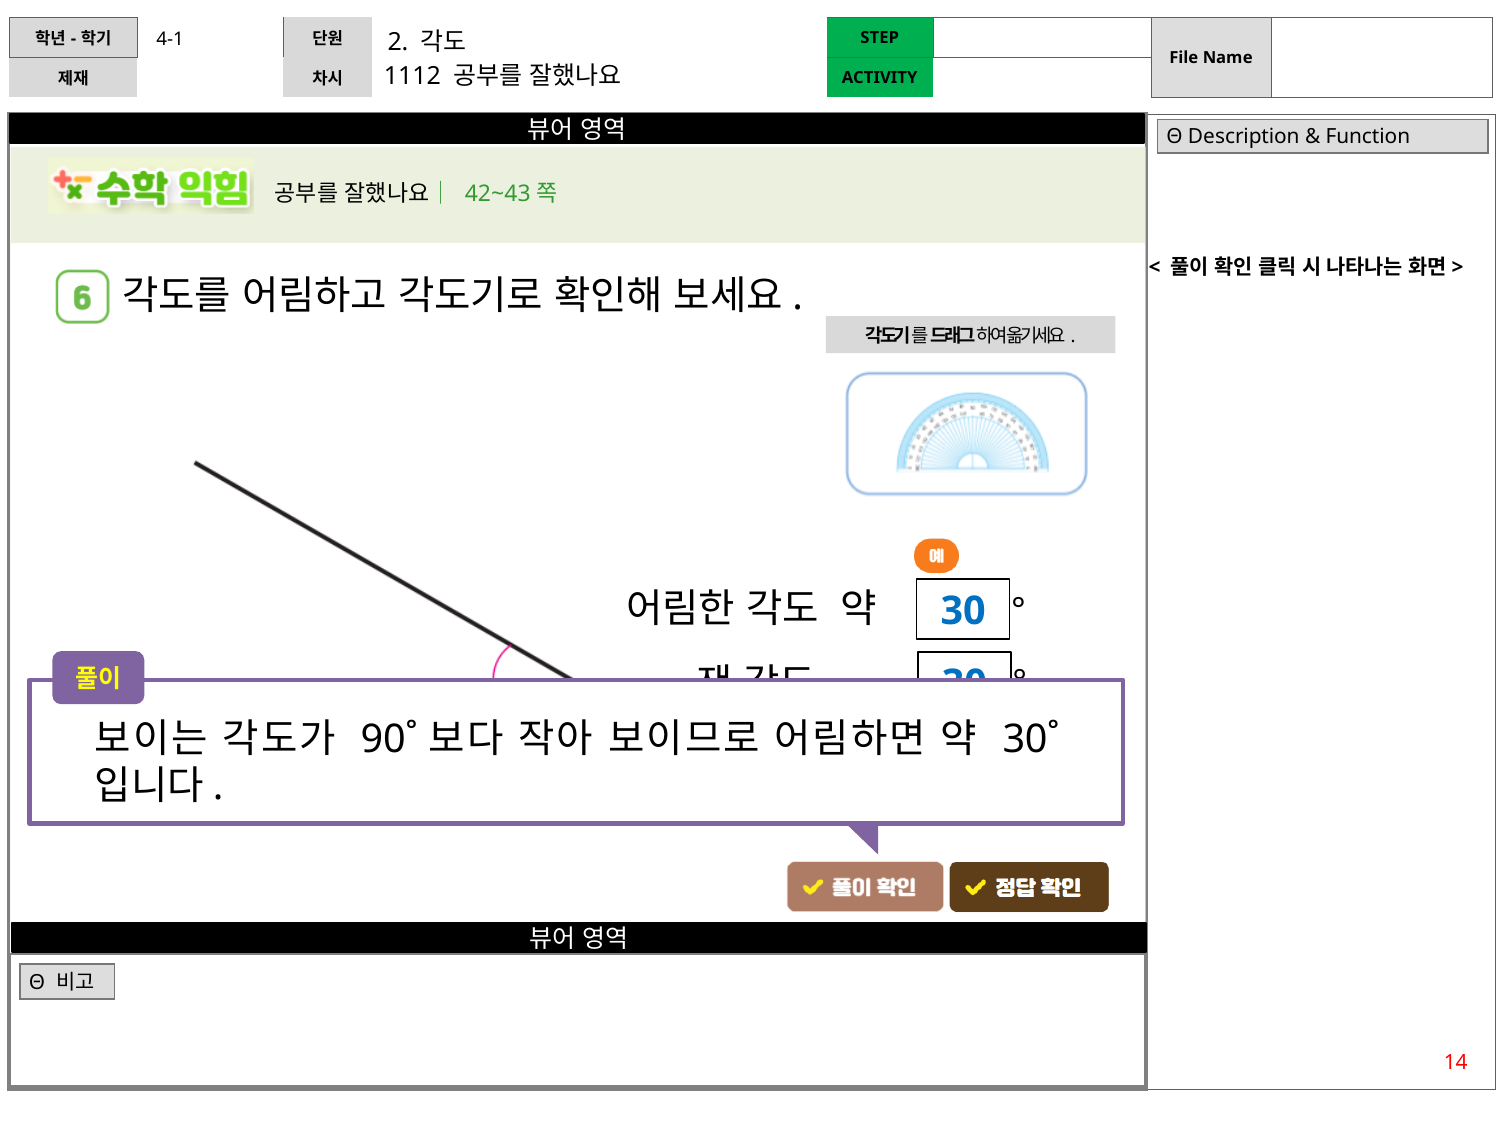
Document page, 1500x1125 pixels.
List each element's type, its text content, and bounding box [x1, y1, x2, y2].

picture [784, 858, 944, 913]
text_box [916, 578, 1034, 640]
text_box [29, 650, 1124, 855]
text_box 각도기를 드래그하여 옮기세요. [825, 316, 1116, 354]
picture [83, 438, 627, 650]
text_box < 풀이 확인 클릭 시 나타나는 화면> [1133, 214, 1500, 349]
text_box 1112 공부를 잘했나요 [369, 52, 787, 98]
text_box 어림한 각도 약 [631, 575, 908, 639]
text_box 4-1 [141, 18, 284, 55]
picture [948, 858, 1111, 913]
picture [912, 536, 960, 575]
text_box 2. 각도 [372, 18, 828, 43]
text_box 각도를 어림하고 각도기로 확인해 보세요. [107, 263, 1133, 326]
text_box 공부를 잘했나요│ 42~43쪽 [259, 171, 808, 214]
picture [54, 266, 113, 326]
picture [48, 158, 254, 214]
picture [840, 360, 1101, 503]
table_header Θ Description & Function [1158, 120, 1487, 152]
